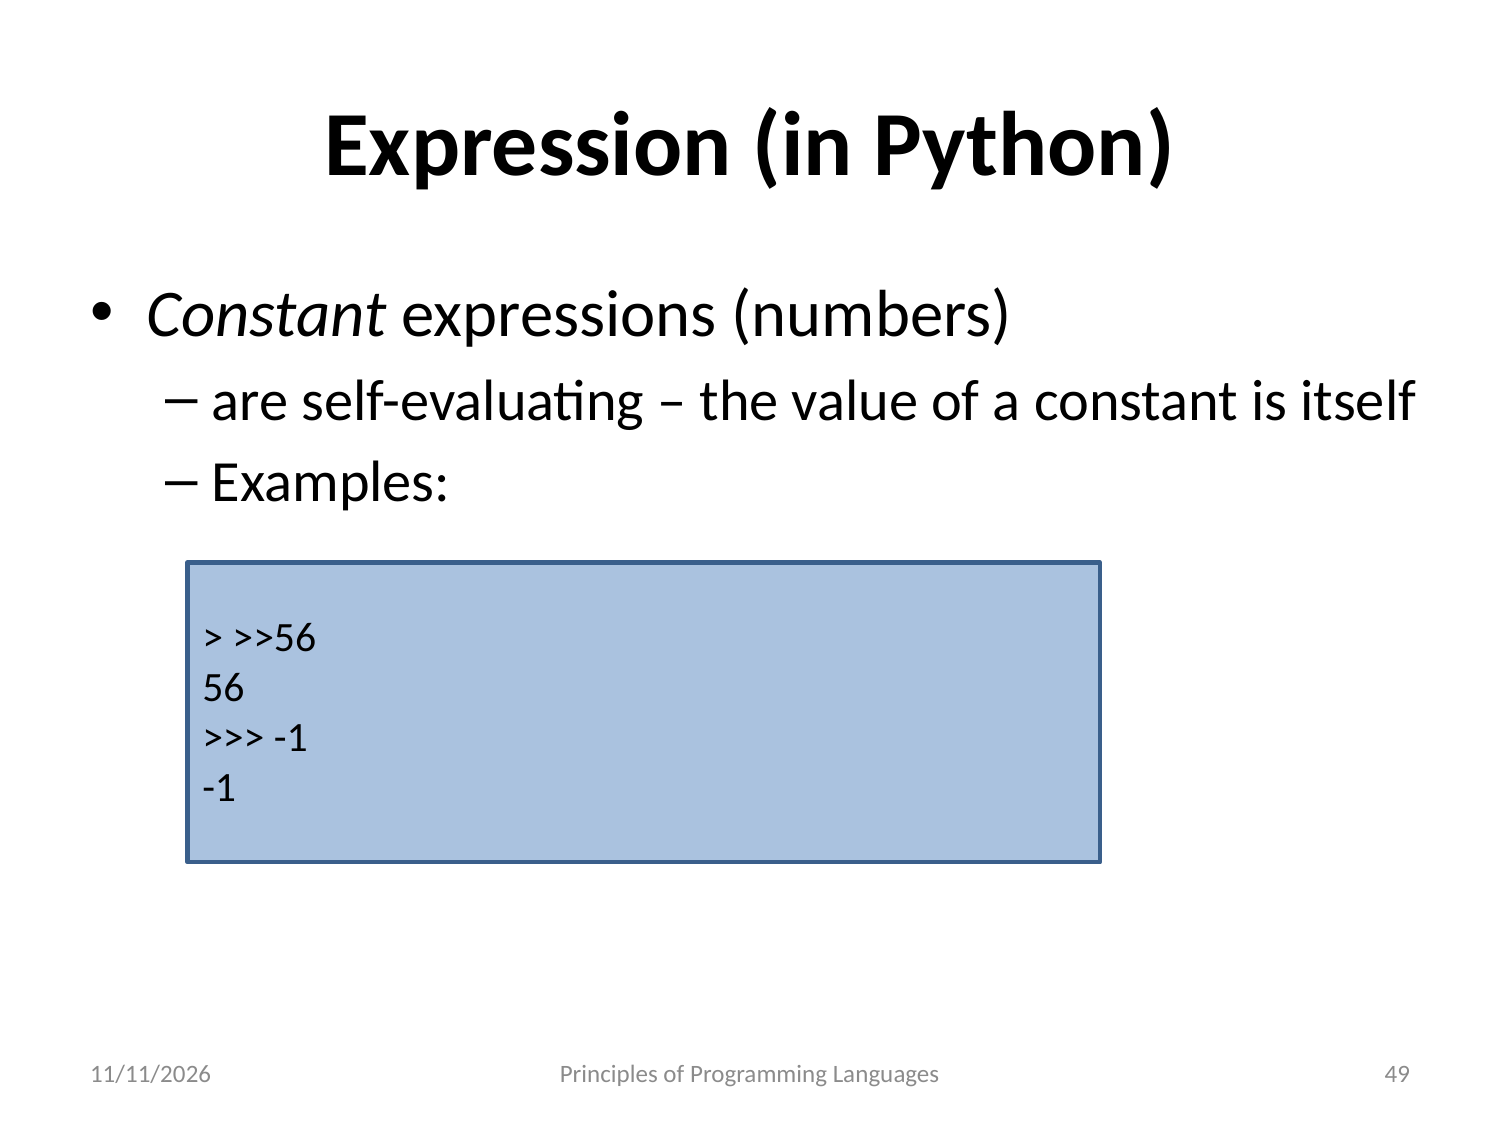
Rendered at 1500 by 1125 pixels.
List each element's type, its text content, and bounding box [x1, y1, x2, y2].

slide_number 49 [1074, 1042, 1425, 1103]
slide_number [75, 1042, 425, 1103]
footer Principles of Programming Languages [512, 1042, 988, 1103]
text_box > >>56 56 >>> -1 -1 [185, 560, 1102, 864]
title Expression (in Python) [74, 44, 1426, 233]
list Constant expressions (numbers) are self-evaluating – the value of a constant is itself Examples: [74, 262, 1463, 1006]
